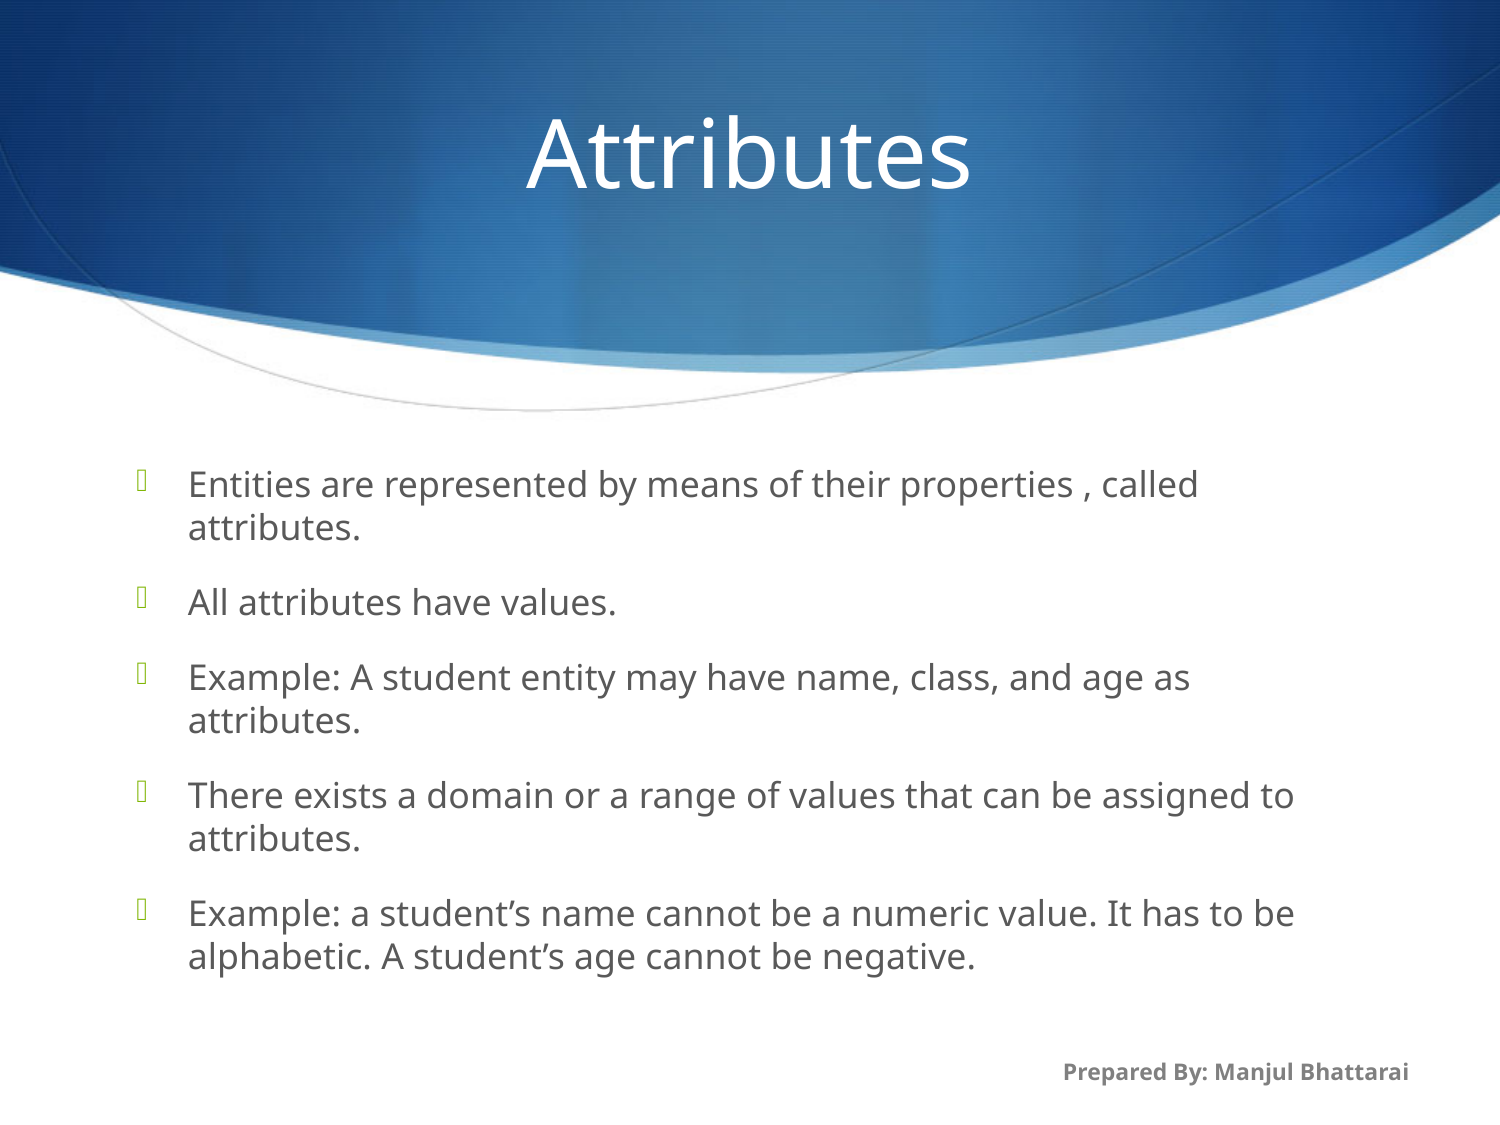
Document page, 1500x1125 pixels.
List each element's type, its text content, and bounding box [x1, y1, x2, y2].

picture [0, 0, 1500, 1125]
footer Prepared By: Manjul Bhattarai [949, 1042, 1425, 1103]
title Attributes [75, 56, 1425, 245]
list Entities are represented by means of their properties , called attributes. All attributes have values. Example: A student entity may have name, class, and age as attributes. There exists a domain or a range of values that can be assigned to attributes. Example: a student’s name cannot be a numeric value. It has to be alphabetic. A student’s age cannot be negative. [121, 454, 1379, 991]
